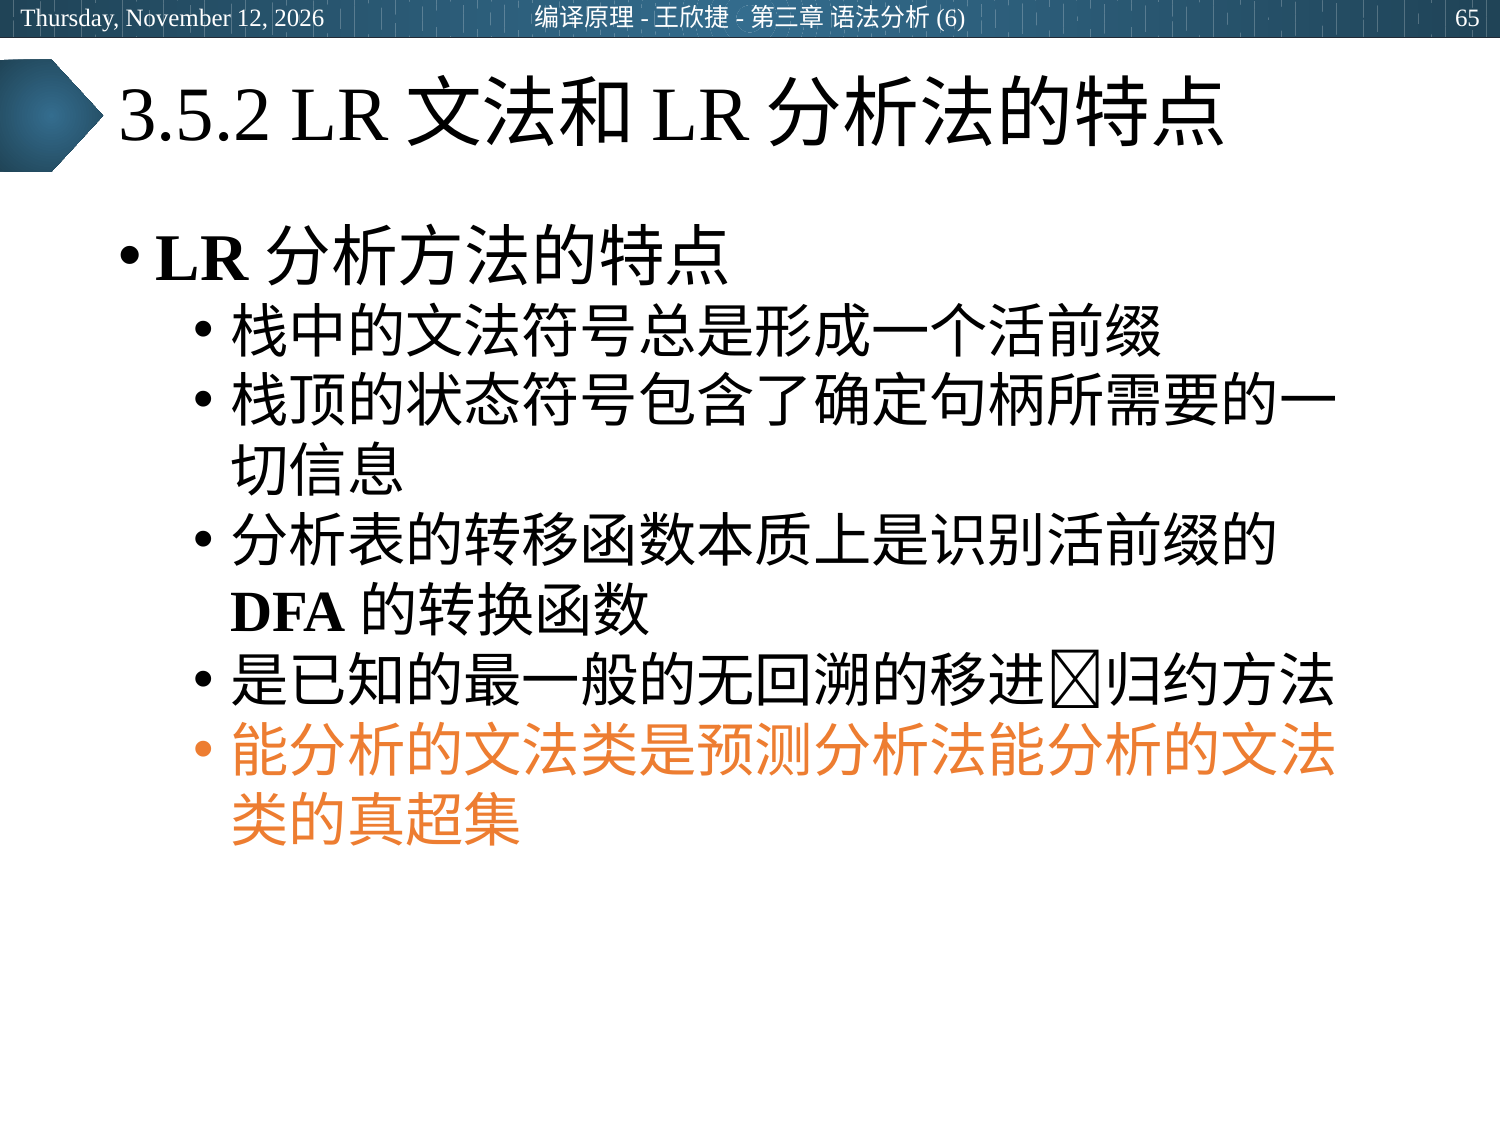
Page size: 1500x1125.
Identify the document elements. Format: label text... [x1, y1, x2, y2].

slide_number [5, 1, 344, 32]
slide_number 65 [1157, 1, 1495, 32]
footer 编译原理-王欣捷-第三章 语法分析(6) [496, 1, 1004, 32]
title 3.5.2 LR文法和LR分析法的特点 [103, 37, 1397, 194]
list LR分析方法的特点 栈中的文法符号总是形成一个活前缀 栈顶的状态符号包含了确定句柄所需要的一切信息 分析表的转移函数本质上是识别活前缀的DFA的转换函数 是已知的最一般的无回溯的移进归约方法 能分析的文法类是预测分析法能分析的文法类的真超集 [103, 206, 1397, 1014]
